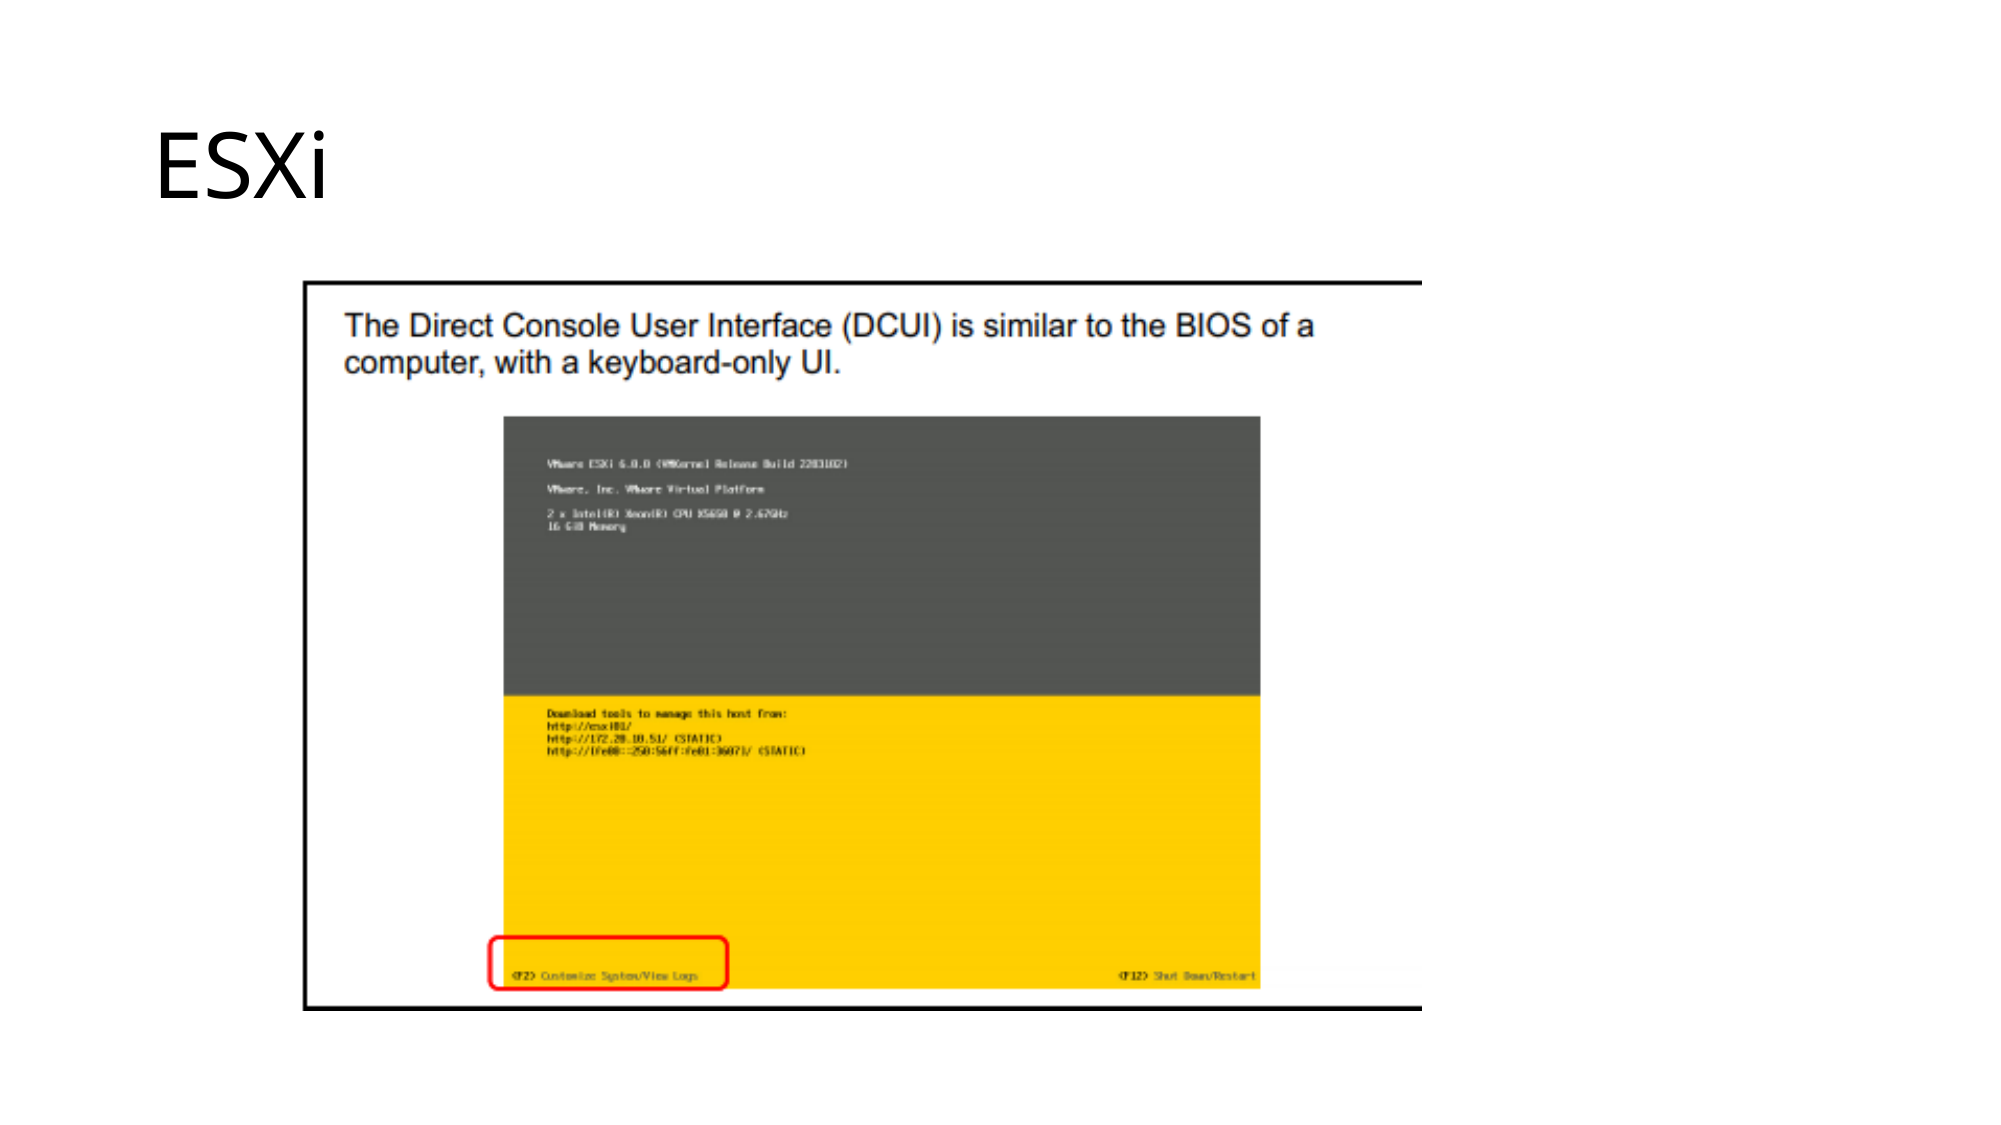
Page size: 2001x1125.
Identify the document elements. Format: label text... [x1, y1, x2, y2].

title ESXi [137, 59, 1863, 278]
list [293, 277, 1422, 1011]
